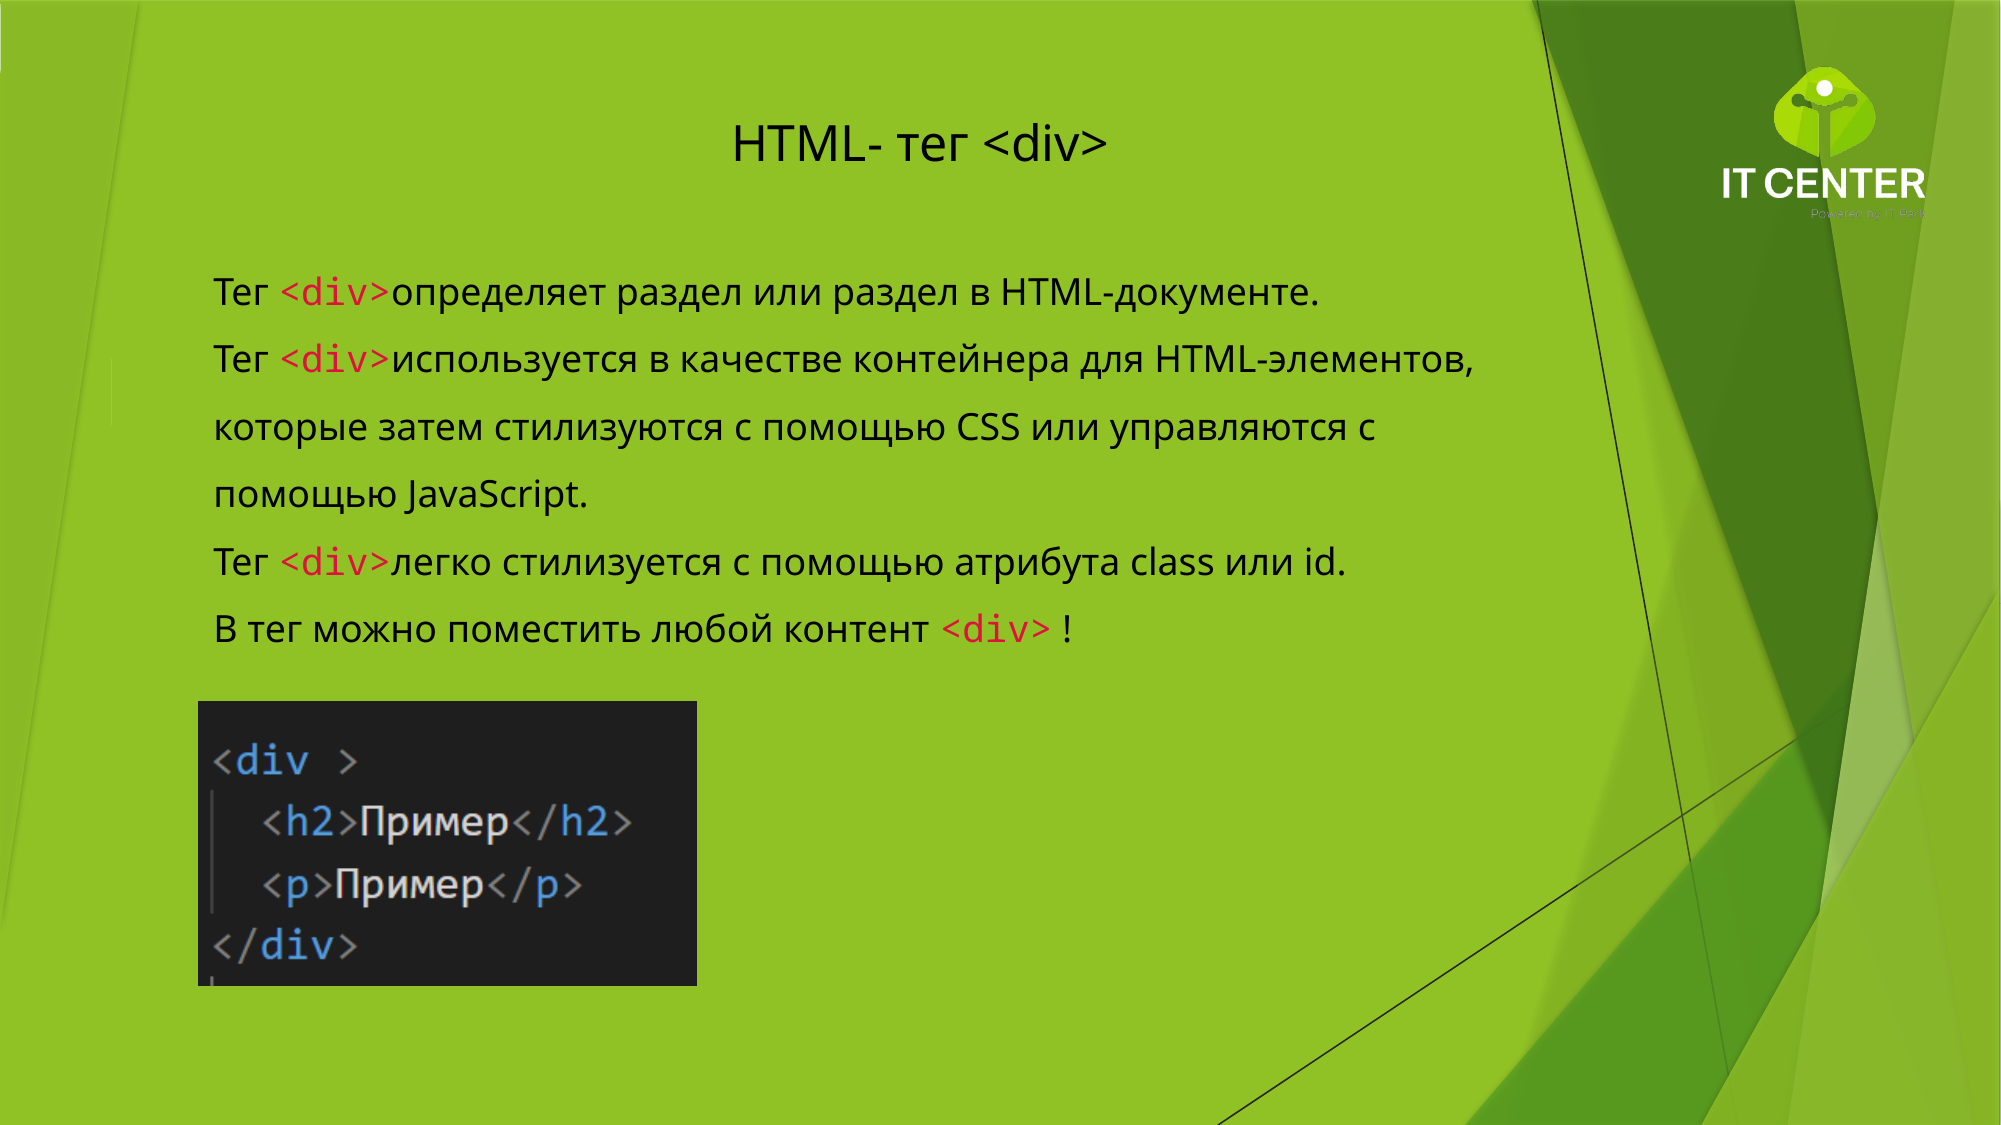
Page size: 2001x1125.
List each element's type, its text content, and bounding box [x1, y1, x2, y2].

text_box Тег <div>определяет раздел или раздел в HTML-документе. Тег <div>используется в качестве контейнера для HTML-элементов, которые затем стилизуются с помощью CSS или управляются с помощью JavaScript. Тег <div>легко стилизуется с помощью атрибута class или id. В тег можно поместить любой контент <div> ! [198, 237, 1568, 658]
picture [198, 700, 698, 986]
text_box HTML- тег <div> [716, 103, 1124, 179]
picture [1671, 42, 1988, 247]
